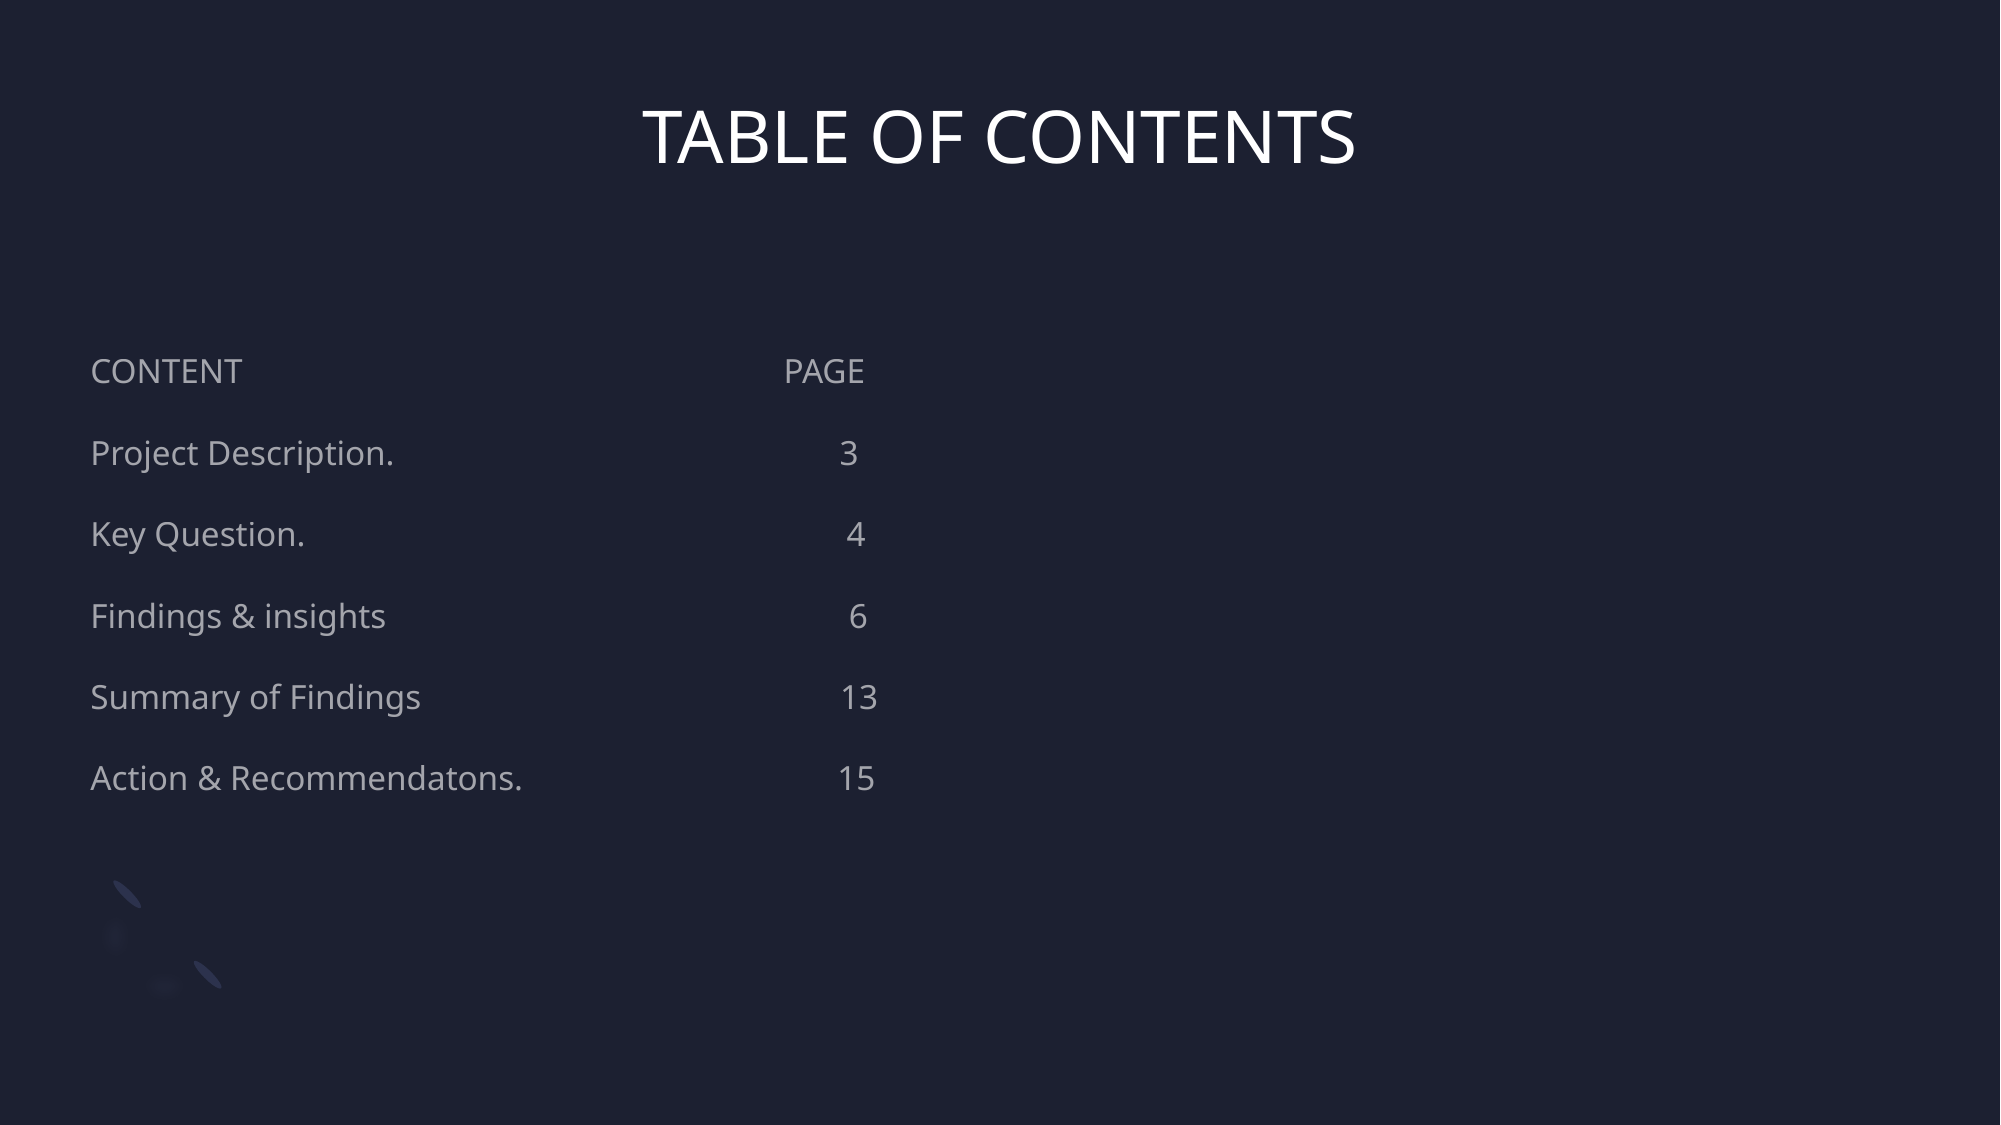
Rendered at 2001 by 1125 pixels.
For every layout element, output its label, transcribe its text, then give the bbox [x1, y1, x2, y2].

title TABLE OF CONTENTS [90, 90, 1910, 266]
list CONTENT PAGE Project Description. 3 Key Question. 4 Findings & insights 6 Summary of Findings 13 Action & Recommendatons. 15 [90, 346, 1910, 1000]
